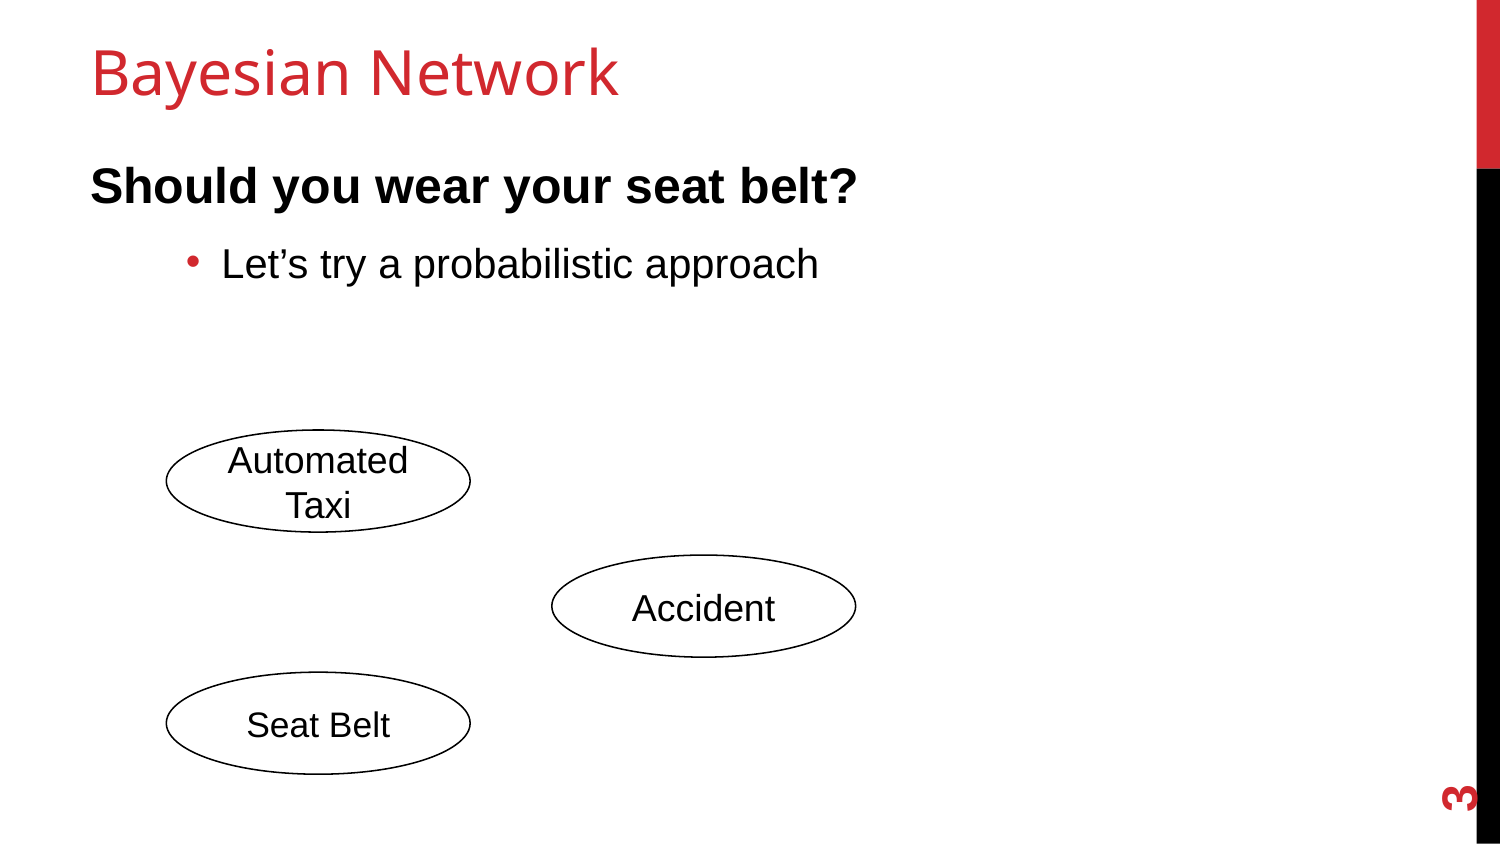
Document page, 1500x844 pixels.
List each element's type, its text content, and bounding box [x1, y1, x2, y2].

title Bayesian Network [75, 18, 1401, 115]
list Should you wear your seat belt? Let’s try a probabilistic approach [75, 146, 1401, 828]
slide_number 3 [1427, 665, 1488, 828]
